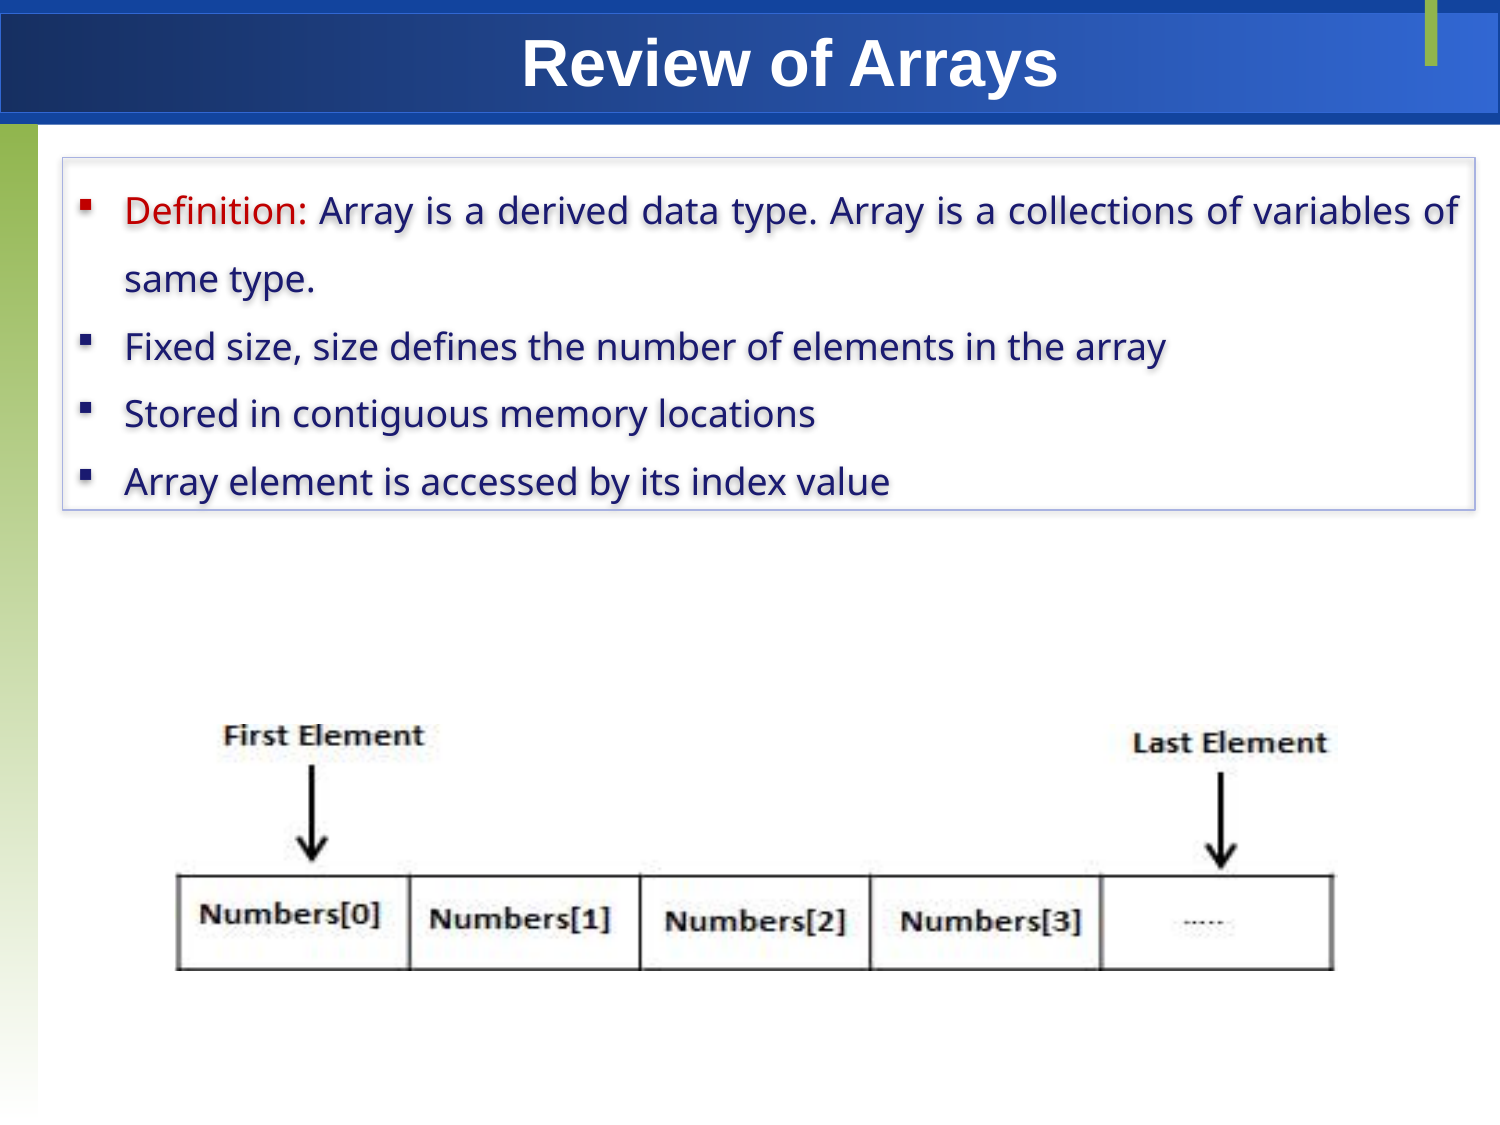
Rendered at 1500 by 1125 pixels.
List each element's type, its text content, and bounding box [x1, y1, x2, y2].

text_box Definition: Array is a derived data type. Array is a collections of variables of same type. Fixed size, size defines the number of elements in the array Stored in contiguous memory locations Array element is accessed by its index value [62, 157, 1476, 511]
picture [174, 724, 1338, 971]
title Review of Arrays [237, 12, 1363, 100]
